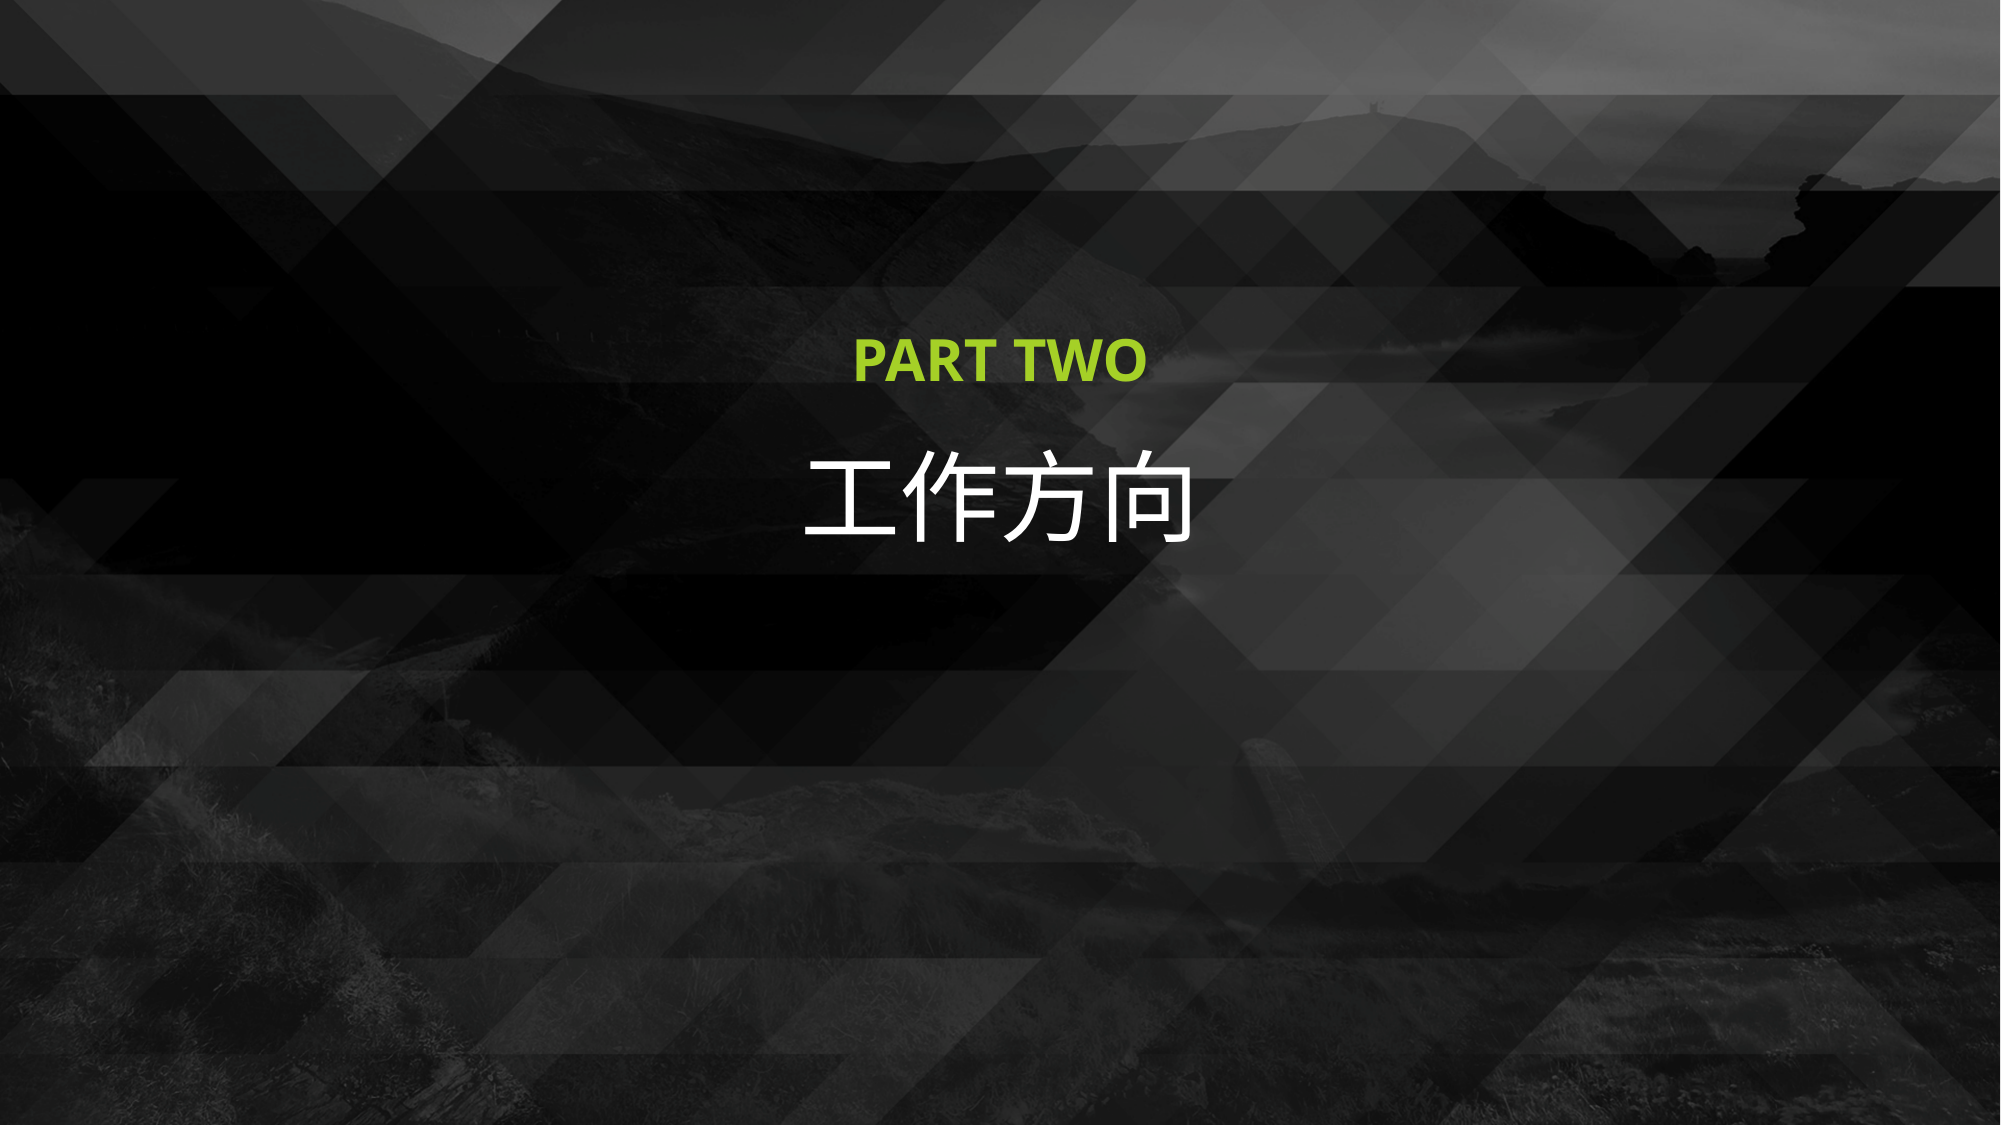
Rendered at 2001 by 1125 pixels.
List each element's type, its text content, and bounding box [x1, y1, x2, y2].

picture [0, 0, 2001, 1125]
list PART TWO [611, 323, 1389, 398]
list 工作方向 [502, 441, 1498, 590]
